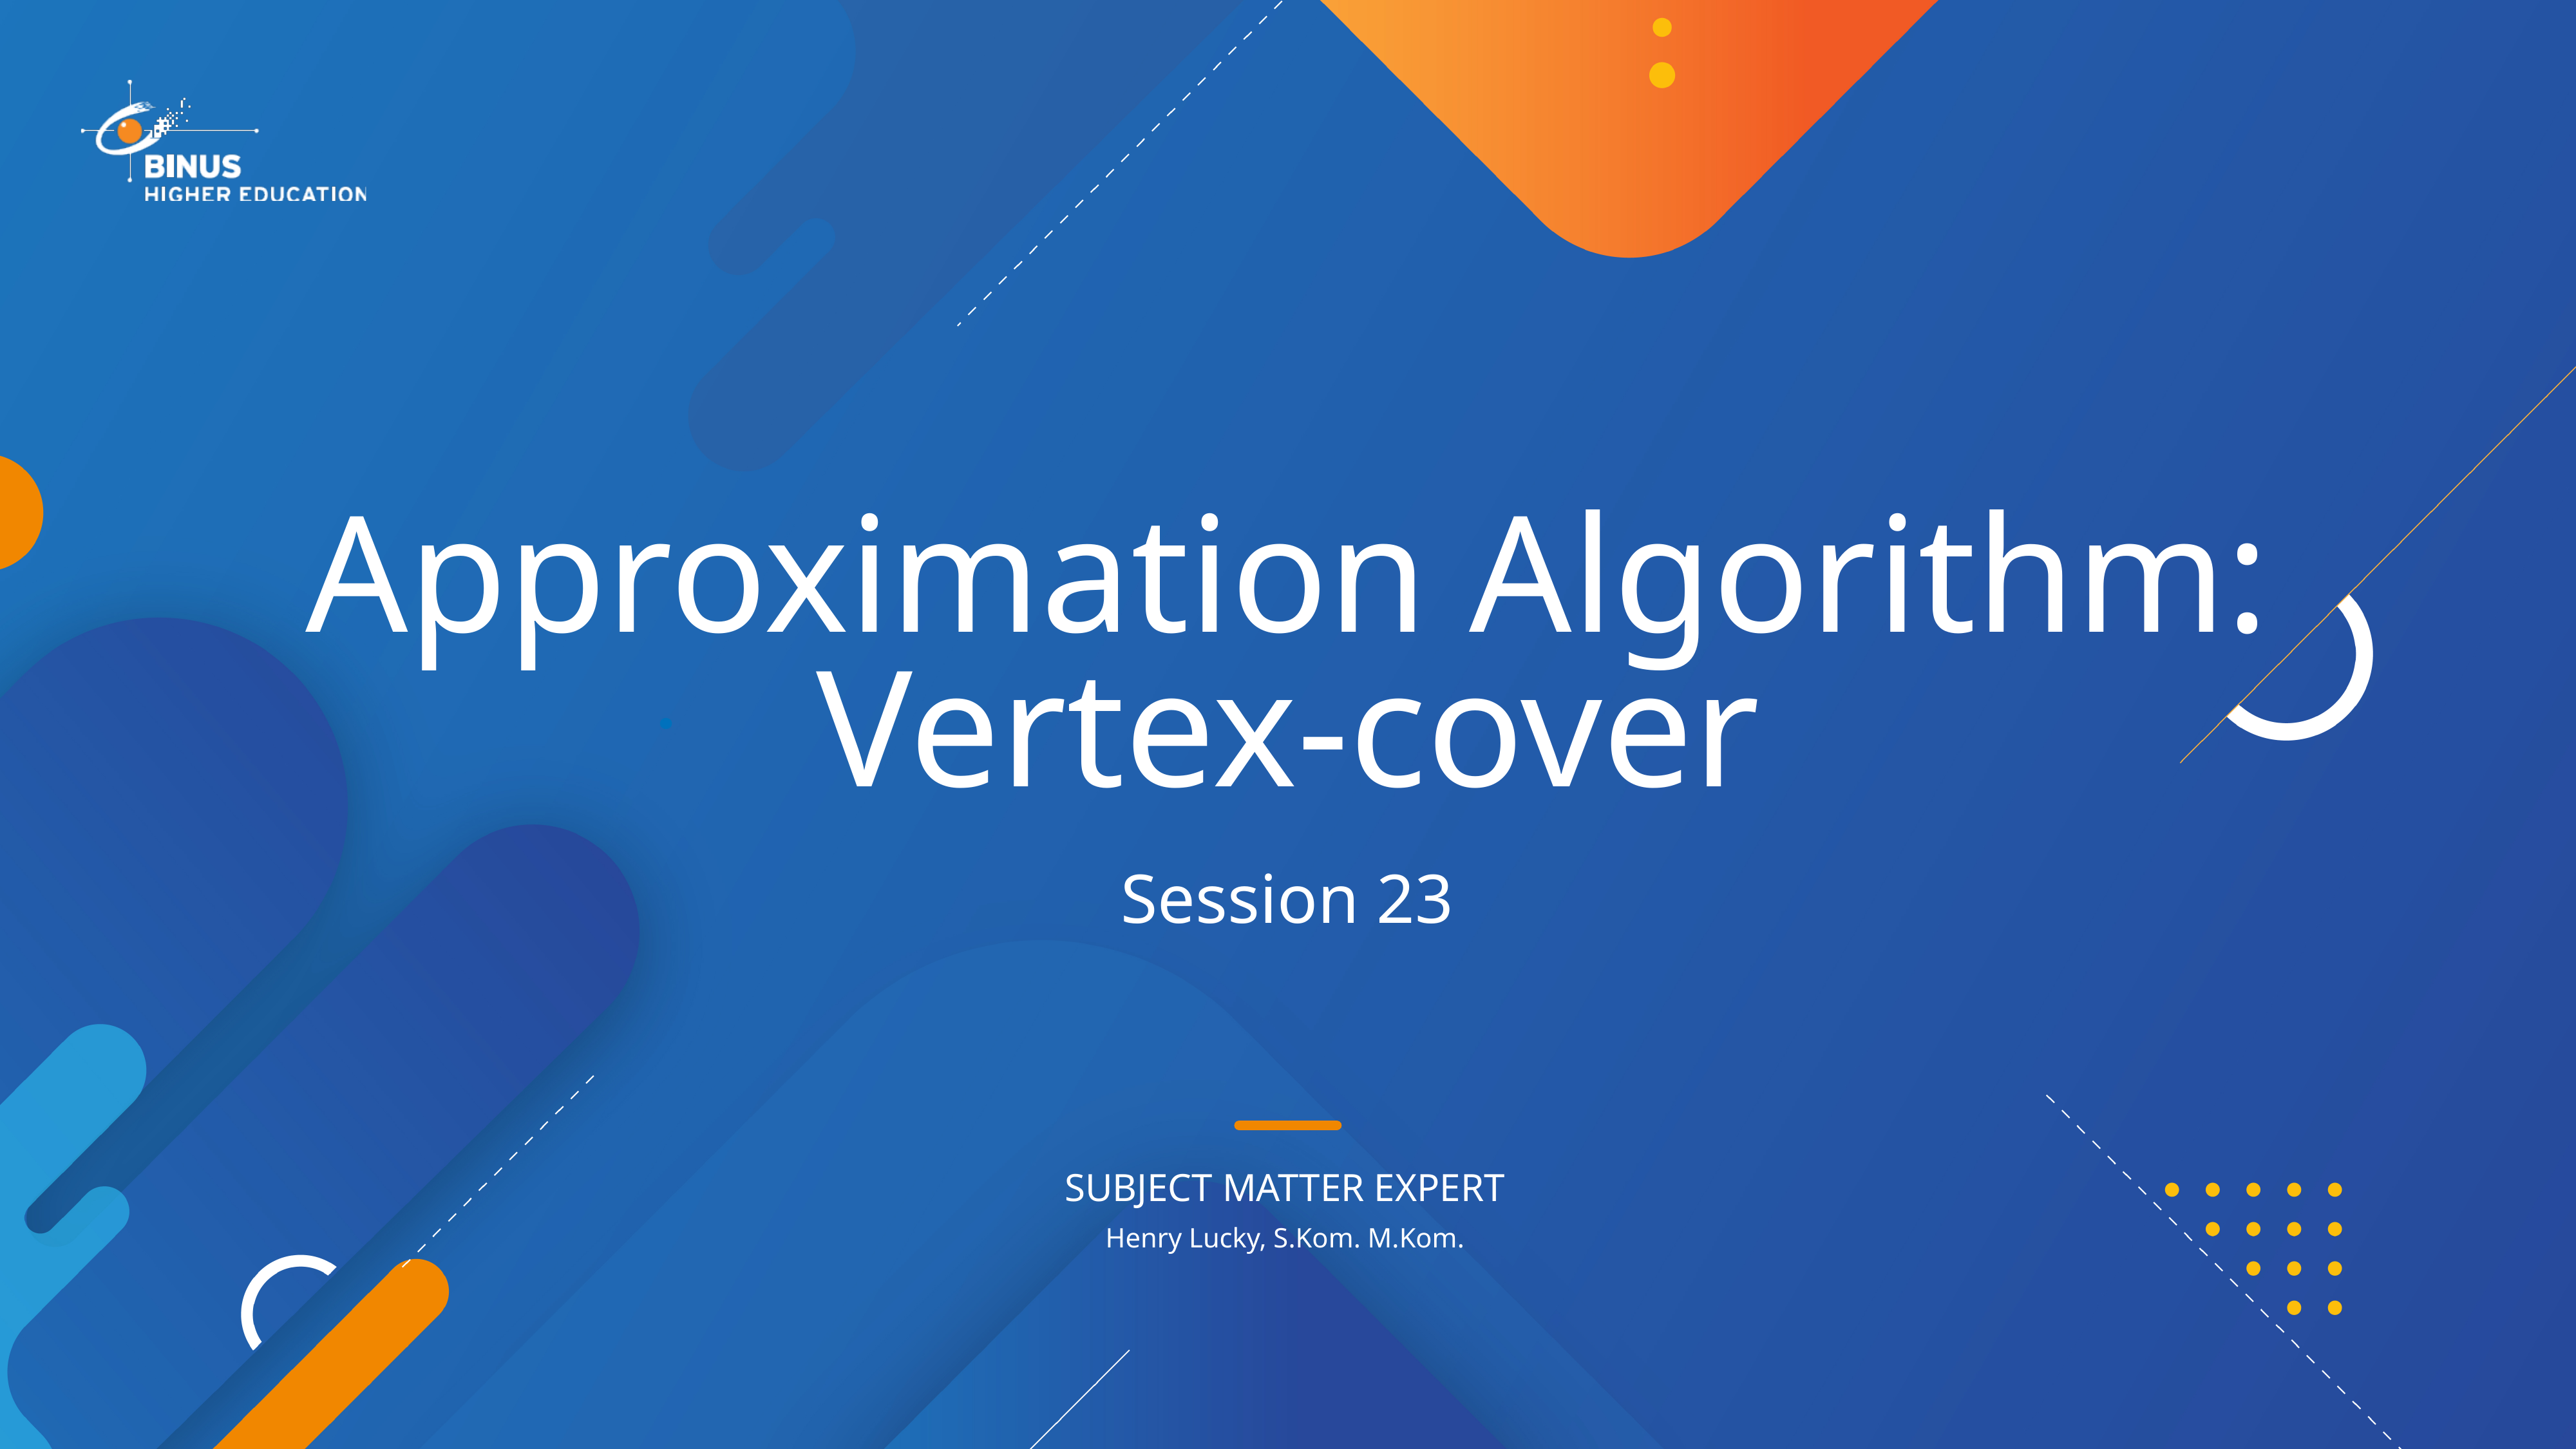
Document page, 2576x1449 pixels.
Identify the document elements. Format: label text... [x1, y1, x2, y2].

title Approximation Algorithm: Vertex-cover [127, 408, 2449, 824]
picture [0, 0, 2576, 1449]
list Session 23 [126, 850, 2448, 1052]
list Henry Lucky, S.Kom. M.Kom. [1062, 1218, 1508, 1298]
